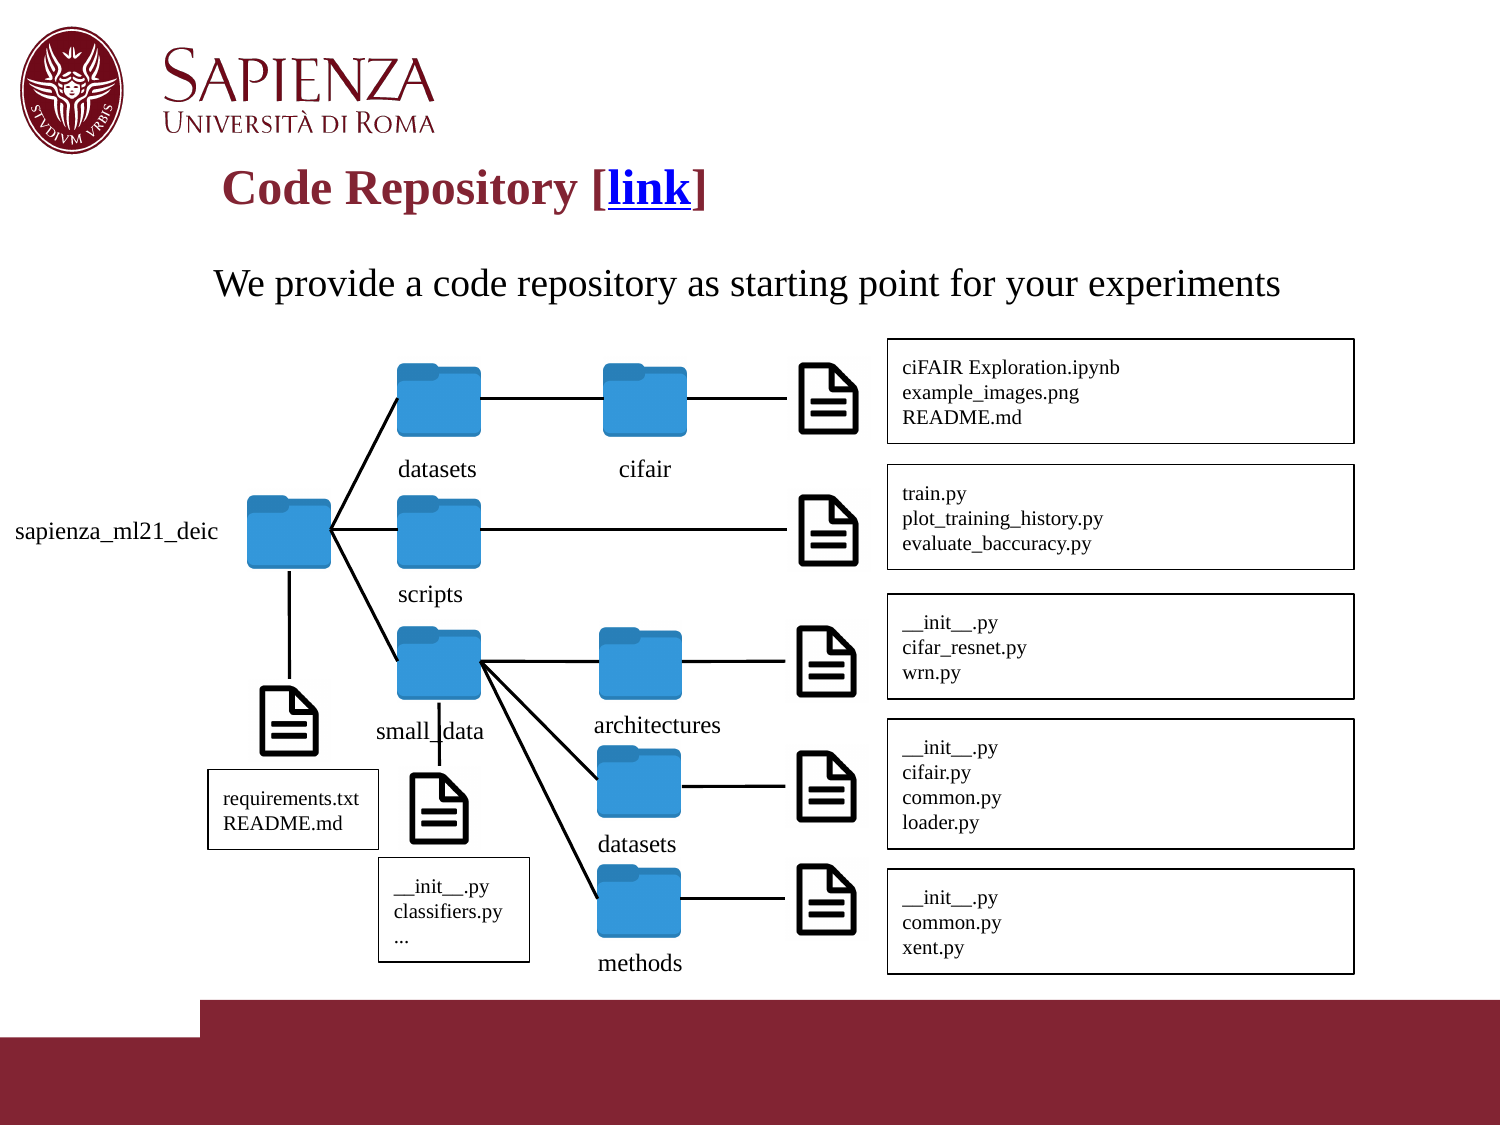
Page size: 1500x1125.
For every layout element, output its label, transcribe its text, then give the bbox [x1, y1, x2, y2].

picture [17, 19, 437, 156]
text_box __init__.py common.py xent.py [887, 868, 1354, 974]
text_box architectures [604, 693, 750, 754]
text_box ciFAIR Exploration.ipynb example_images.png README.md [887, 338, 1354, 444]
text_box small_data [444, 710, 474, 760]
text_box requirements.txt README.md [208, 769, 379, 850]
text_box methods [582, 931, 720, 991]
text_box __init__.py classifiers.py ... [378, 857, 530, 963]
picture [785, 857, 869, 941]
picture [785, 744, 869, 828]
picture [397, 619, 481, 703]
picture [785, 619, 869, 703]
text_box __init__.py cifair.py common.py loader.py [887, 718, 1354, 849]
text_box small_data [361, 699, 433, 760]
text_box datasets [403, 437, 521, 498]
picture [787, 356, 872, 440]
text_box sapienza_ml21_deic [0, 499, 242, 560]
text_box datasets [603, 812, 720, 873]
text_box train.py plot_training_history.py evaluate_baccuracy.py [887, 464, 1354, 570]
text_box scripts [403, 562, 521, 623]
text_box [330, 397, 398, 528]
picture [598, 737, 681, 822]
picture [398, 488, 481, 572]
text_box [330, 529, 398, 662]
picture [598, 619, 683, 704]
text_box We provide a code repository as starting point for your experiments [198, 241, 1473, 383]
picture [397, 766, 482, 850]
picture [603, 356, 687, 440]
text_box cifair [603, 437, 699, 498]
title Code Repository [link] [206, 147, 1424, 230]
picture [787, 488, 871, 572]
picture [247, 678, 332, 763]
picture [597, 857, 681, 941]
picture [397, 356, 481, 440]
text_box __init__.py cifar_resnet.py wrn.py [887, 593, 1354, 699]
picture [247, 488, 330, 572]
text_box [480, 660, 598, 899]
